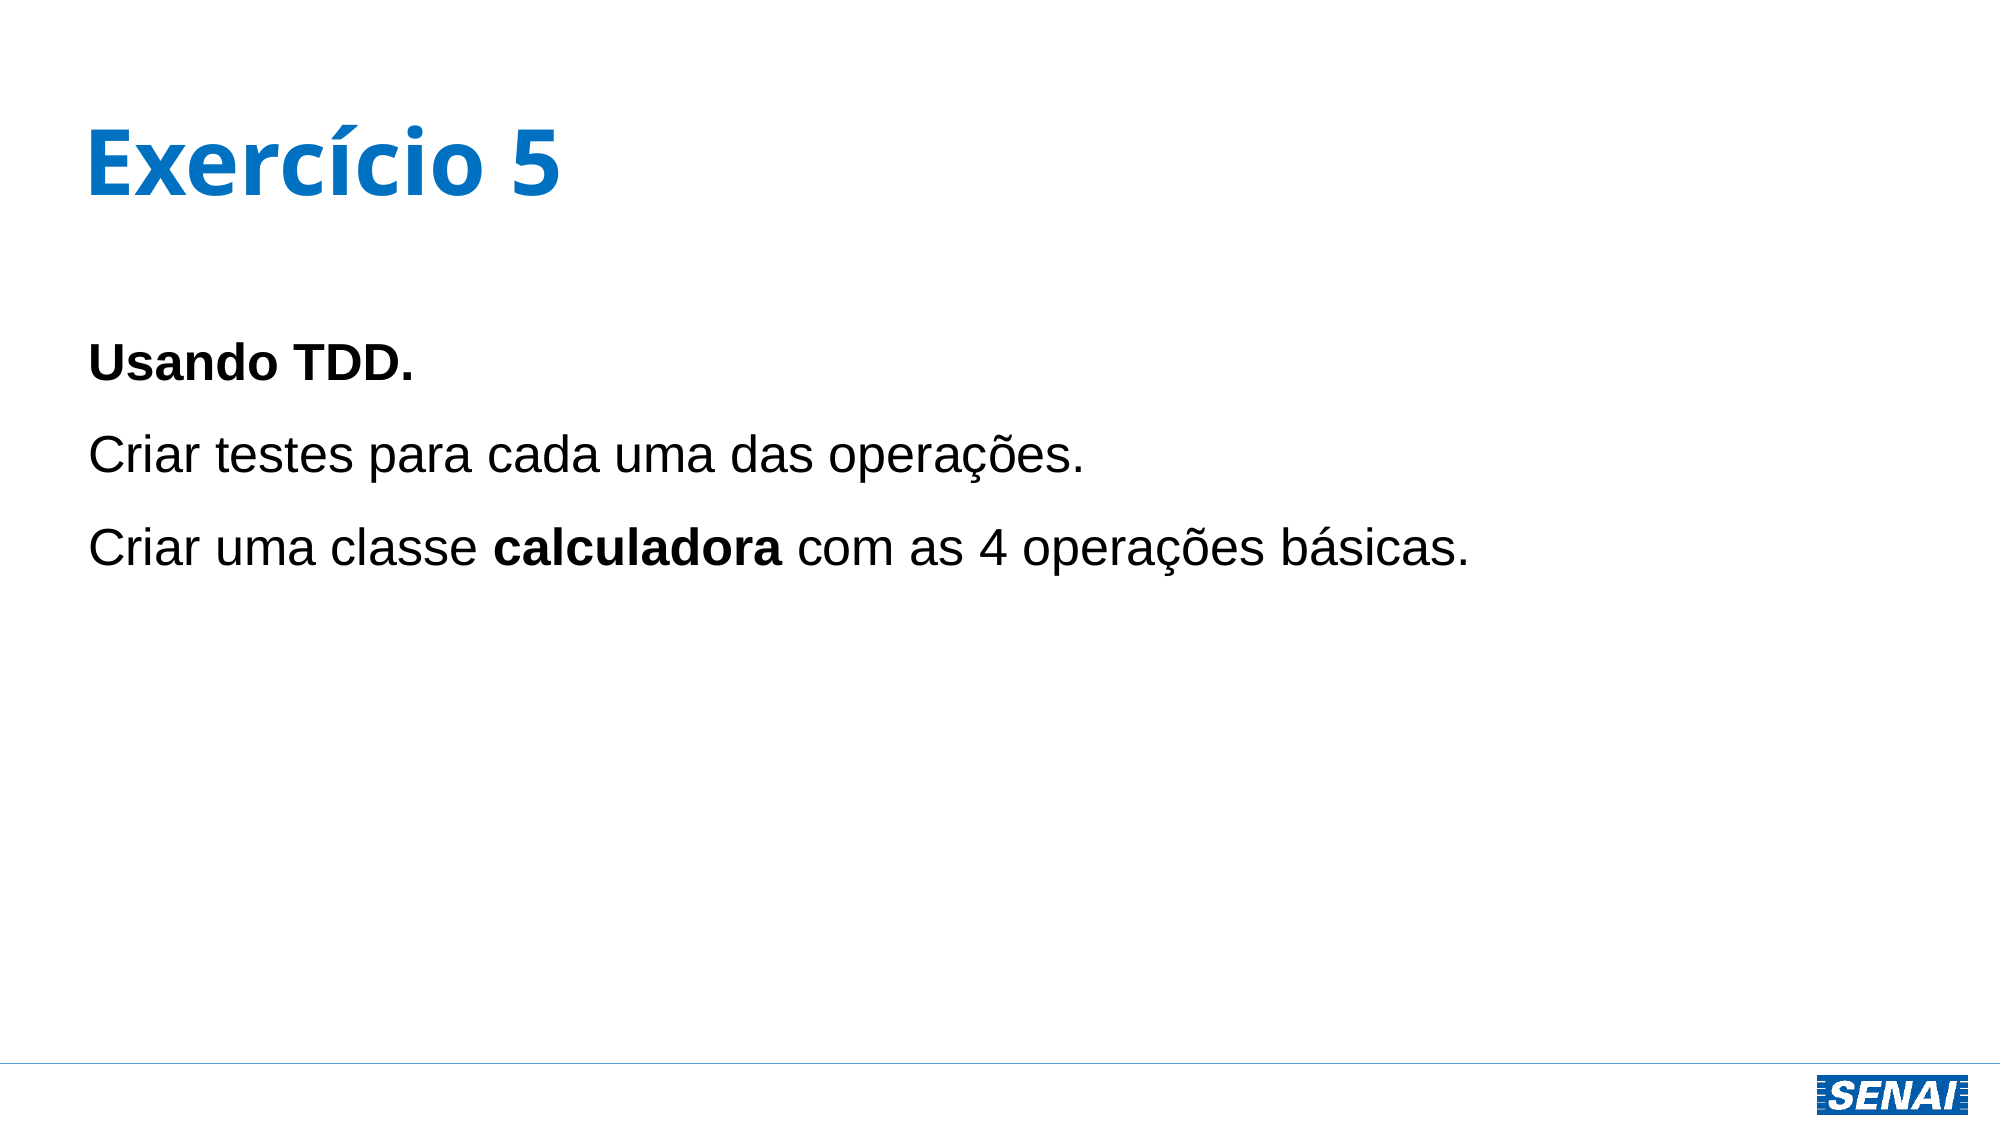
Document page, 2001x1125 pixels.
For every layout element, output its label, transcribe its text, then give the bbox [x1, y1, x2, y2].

picture [1817, 1075, 1968, 1115]
list Usando TDD. Criar testes para cada uma das operações. Criar uma classe calculadora com as 4 operações básicas. [68, 298, 1932, 1000]
title Exercício 5 [68, 97, 1932, 234]
